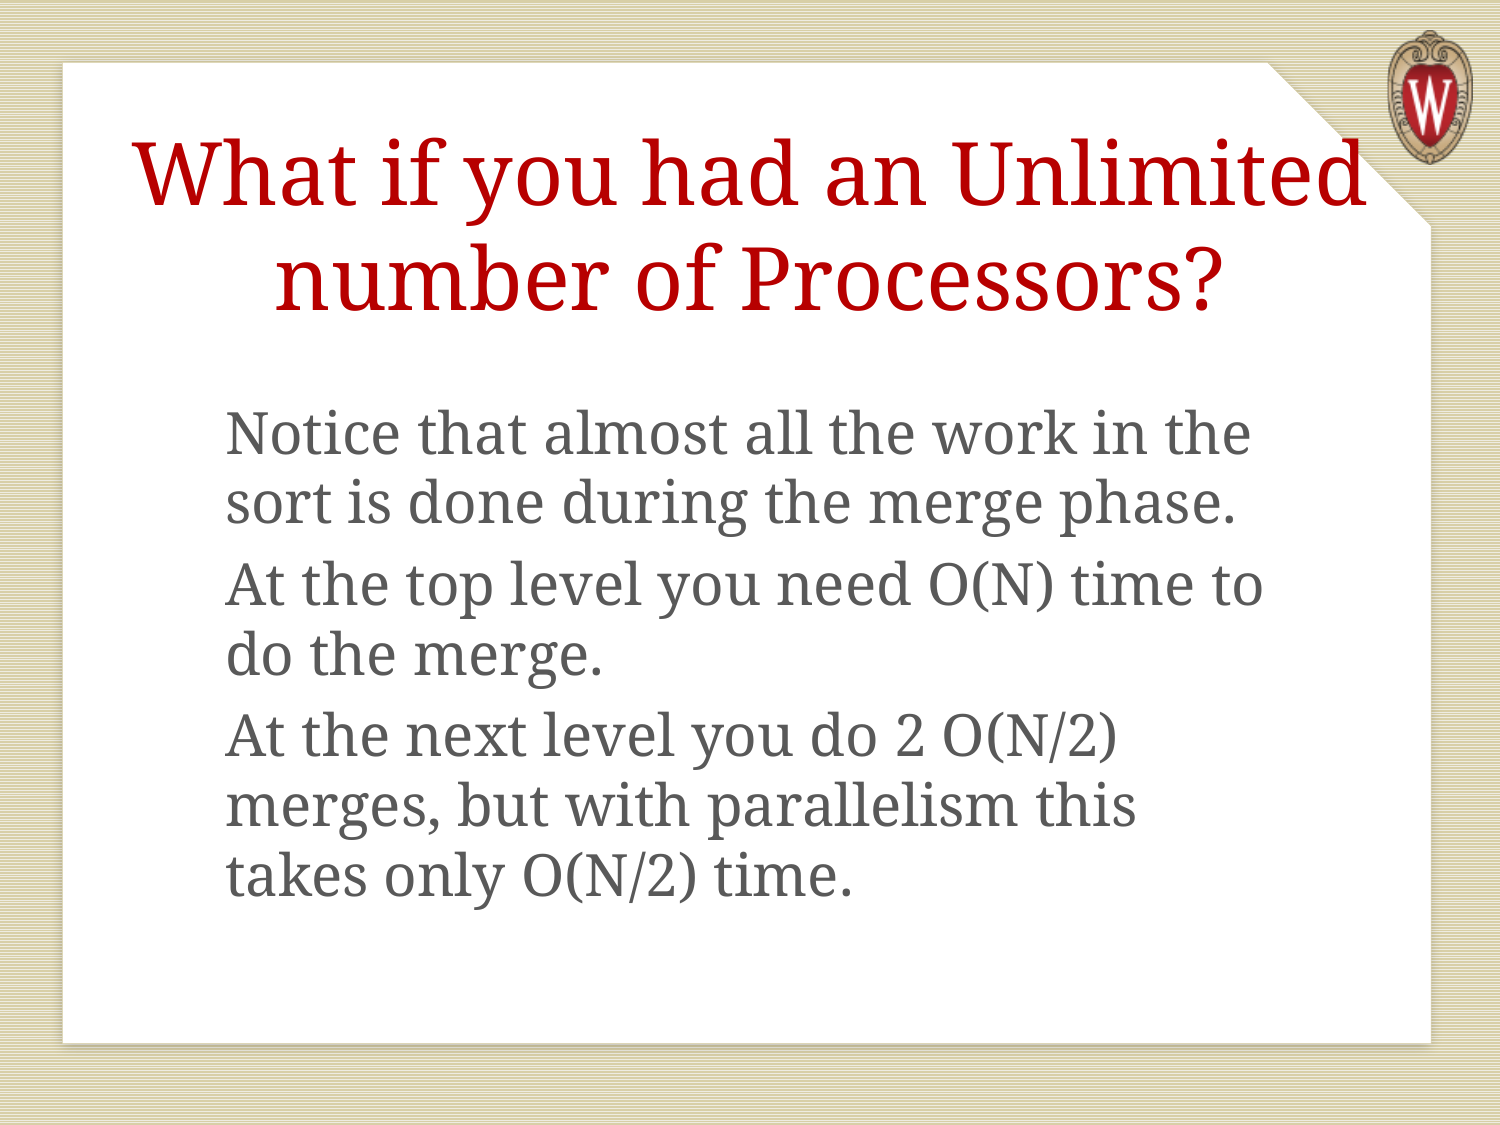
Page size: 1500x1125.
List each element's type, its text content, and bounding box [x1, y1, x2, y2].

subtitle Notice that almost all the work in the sort is done during the merge phase. At the top level you need O(N) time to do the merge. At the next level you do 2 O(N/2) merges, but with parallelism this takes only O(N/2) time. [225, 395, 1275, 938]
title What if you had an Unlimited number of Processors? [112, 118, 1388, 341]
